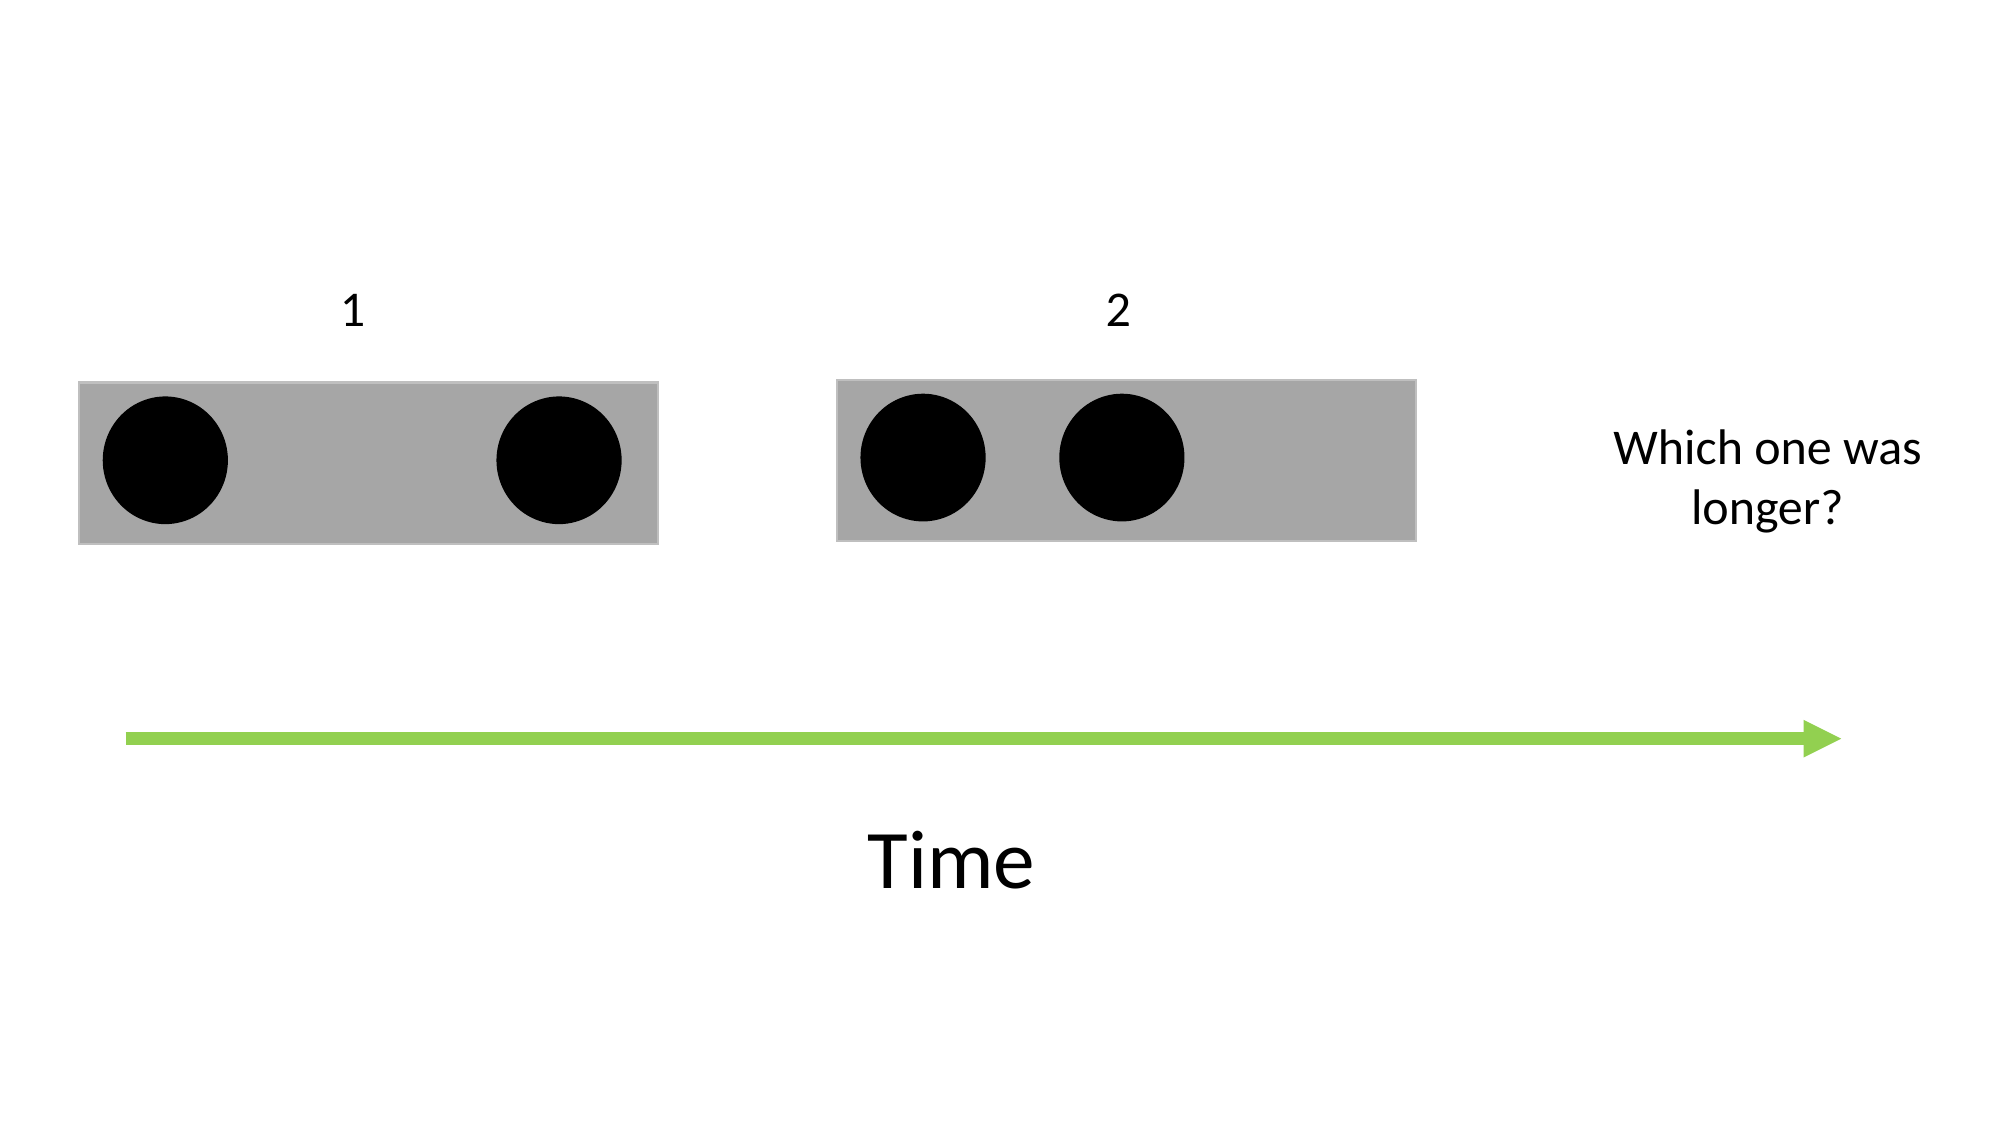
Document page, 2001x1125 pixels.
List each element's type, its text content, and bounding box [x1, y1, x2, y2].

text_box [496, 396, 622, 525]
text_box [1059, 393, 1185, 522]
text_box 2 [1090, 269, 1198, 344]
text_box [860, 393, 986, 522]
text_box [78, 381, 659, 545]
text_box [102, 396, 228, 525]
text_box 1 [325, 269, 433, 344]
text_box [836, 379, 1417, 542]
text_box Which one was longer? [1594, 407, 1941, 542]
text_box Time [853, 797, 1242, 913]
